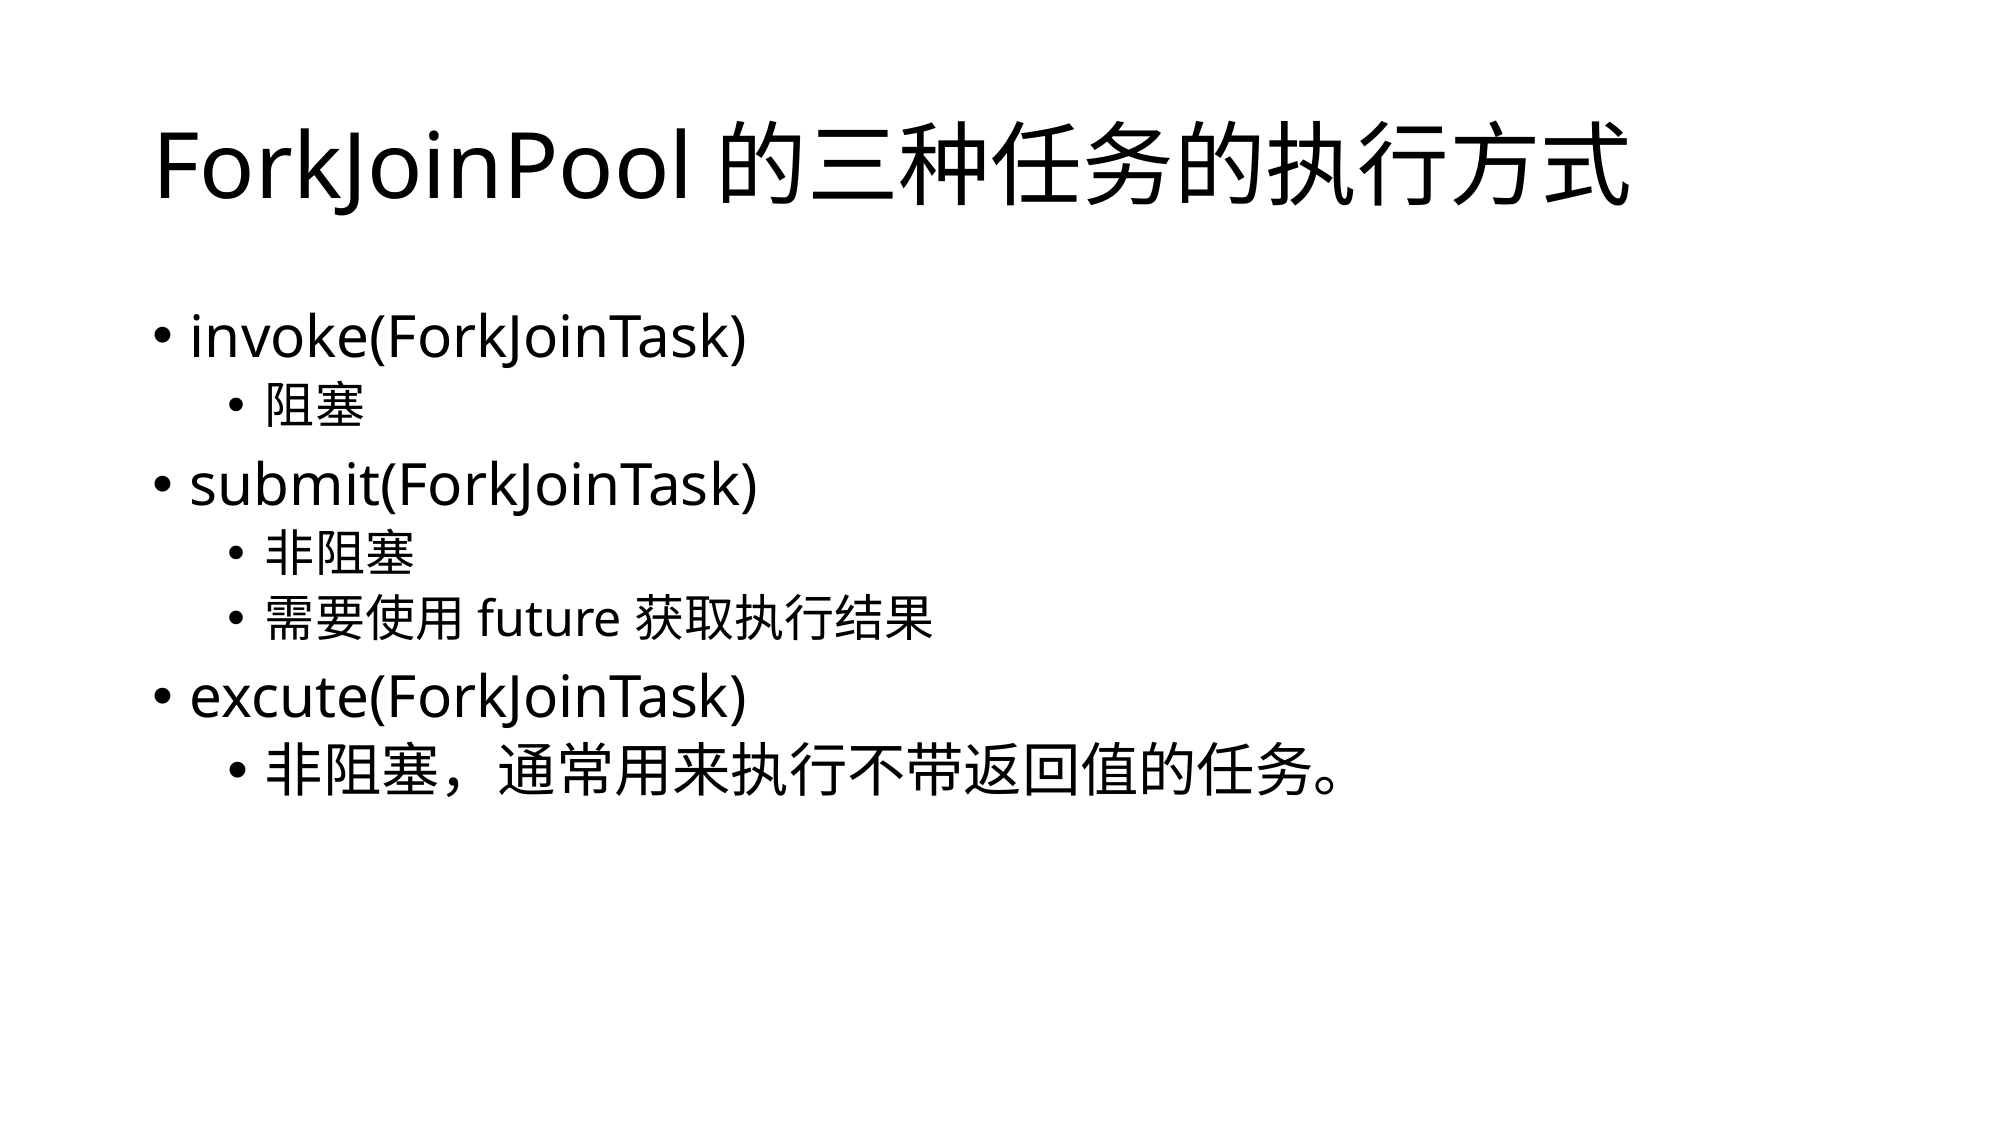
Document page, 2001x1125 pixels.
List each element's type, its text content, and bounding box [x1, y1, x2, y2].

list invoke(ForkJoinTask) 阻塞 submit(ForkJoinTask) 非阻塞 需要使用future获取执行结果 excute(ForkJoinTask) 非阻塞，通常用来执行不带返回值的任务。 [137, 299, 1863, 1014]
title ForkJoinPool的三种任务的执行方式 [137, 59, 1863, 278]
